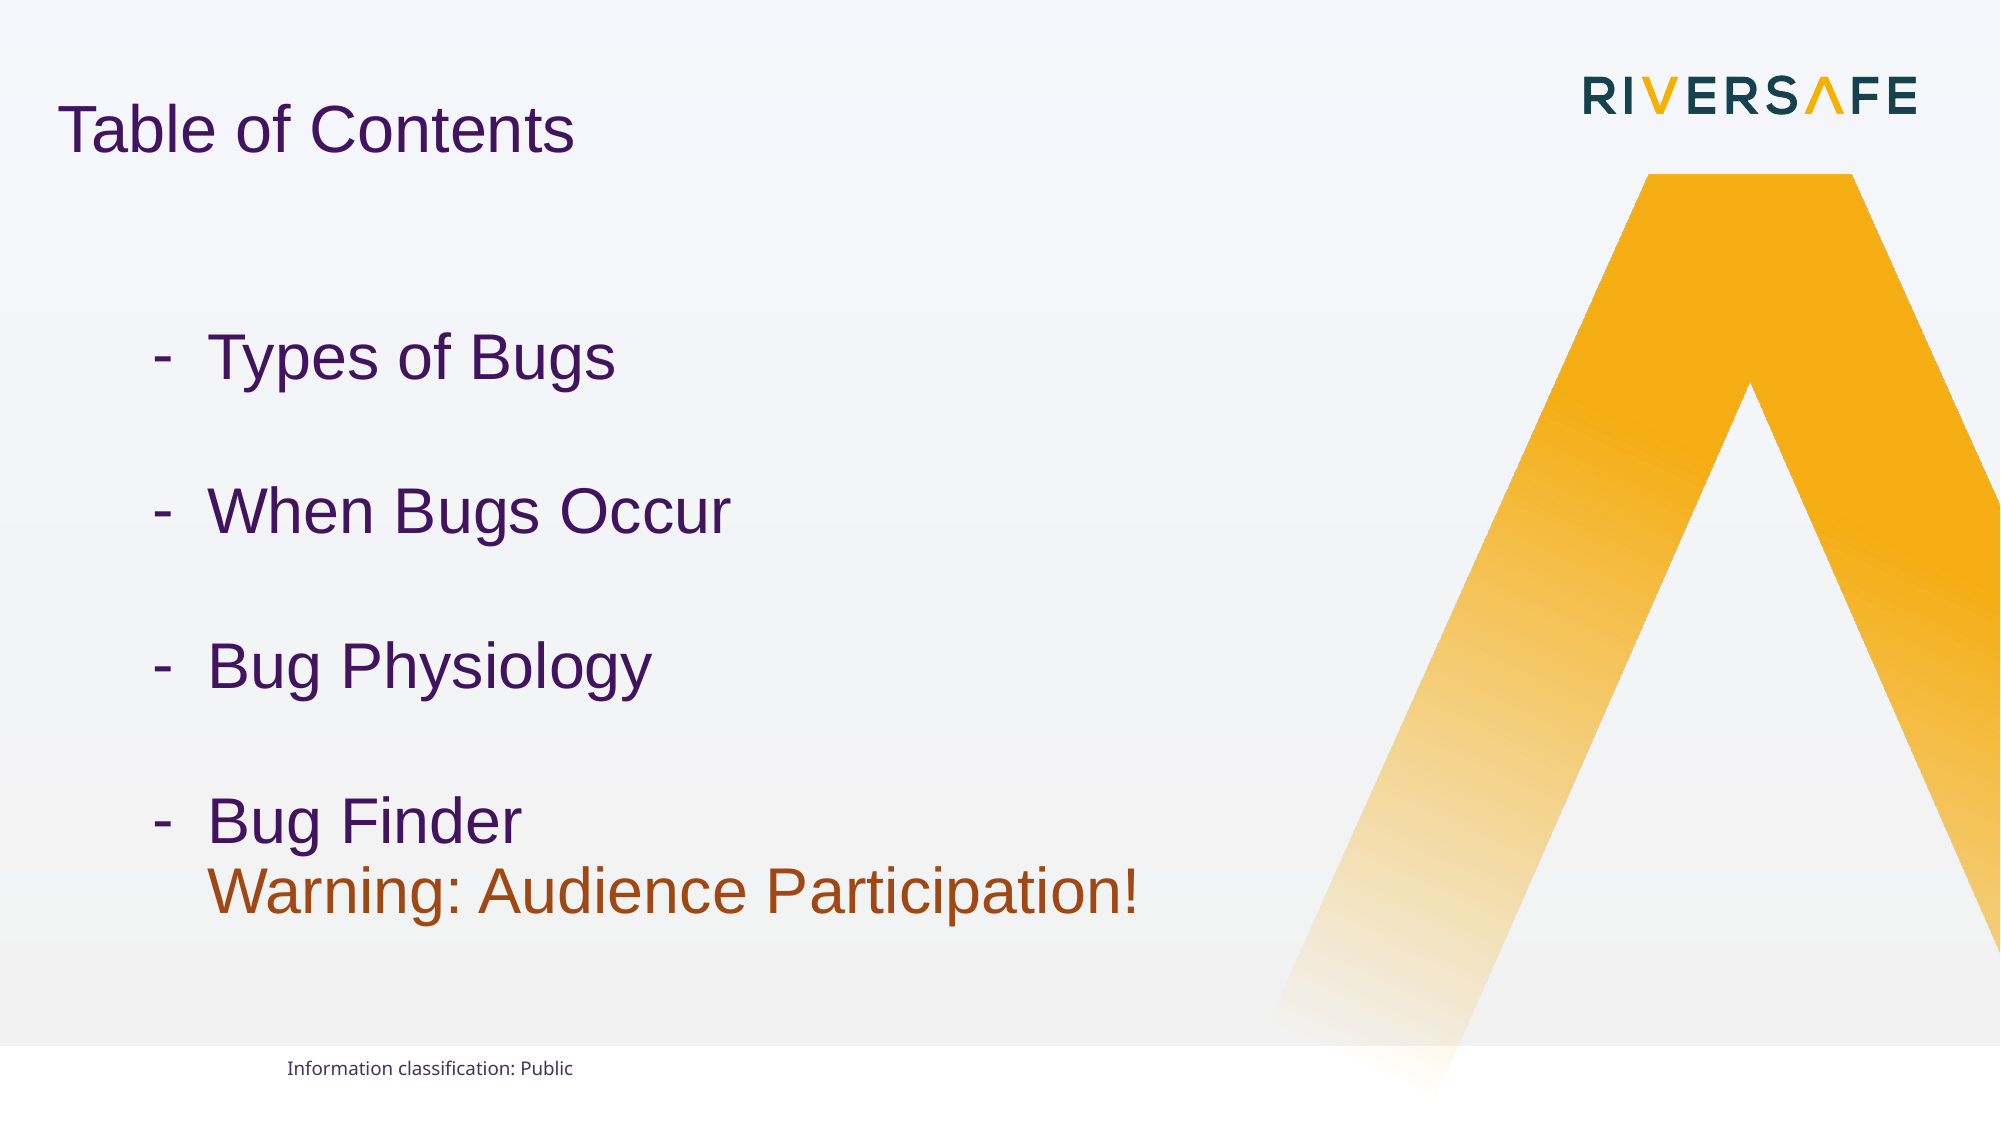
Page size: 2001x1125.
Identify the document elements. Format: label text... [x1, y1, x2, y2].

picture [1768, 75, 1916, 115]
picture [1206, 174, 2001, 1125]
list Types of Bugs When Bugs Occur Bug Physiology Bug Finder Warning: Audience Participation! [137, 222, 1863, 937]
text_box Information classiﬁcation: Public [272, 1049, 588, 1087]
title Table of Contents [42, 22, 1768, 240]
